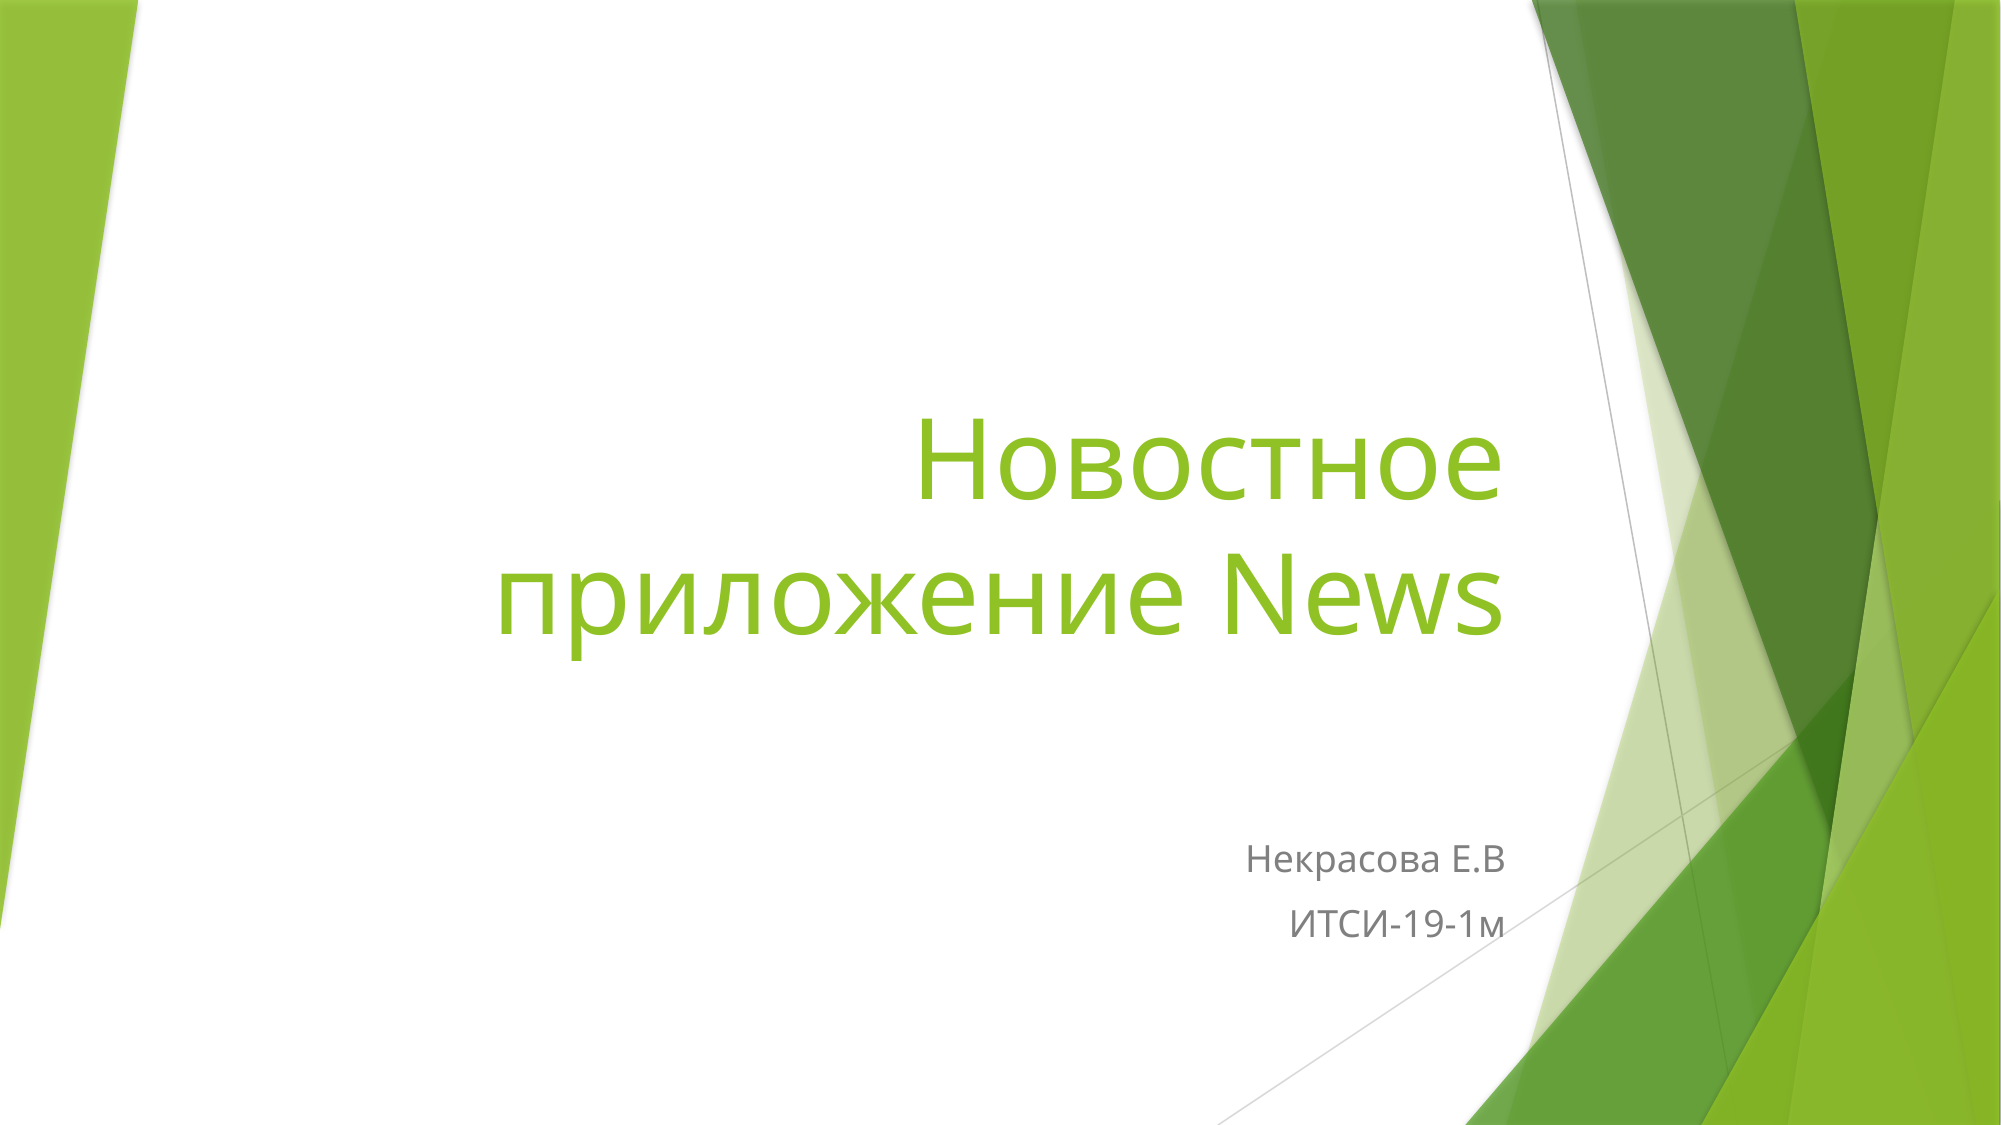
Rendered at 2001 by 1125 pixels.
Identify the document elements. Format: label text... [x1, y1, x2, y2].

subtitle Некрасова Е.В ИТСИ-19-1м [247, 827, 1522, 1036]
title Новостное приложение News [247, 394, 1522, 665]
